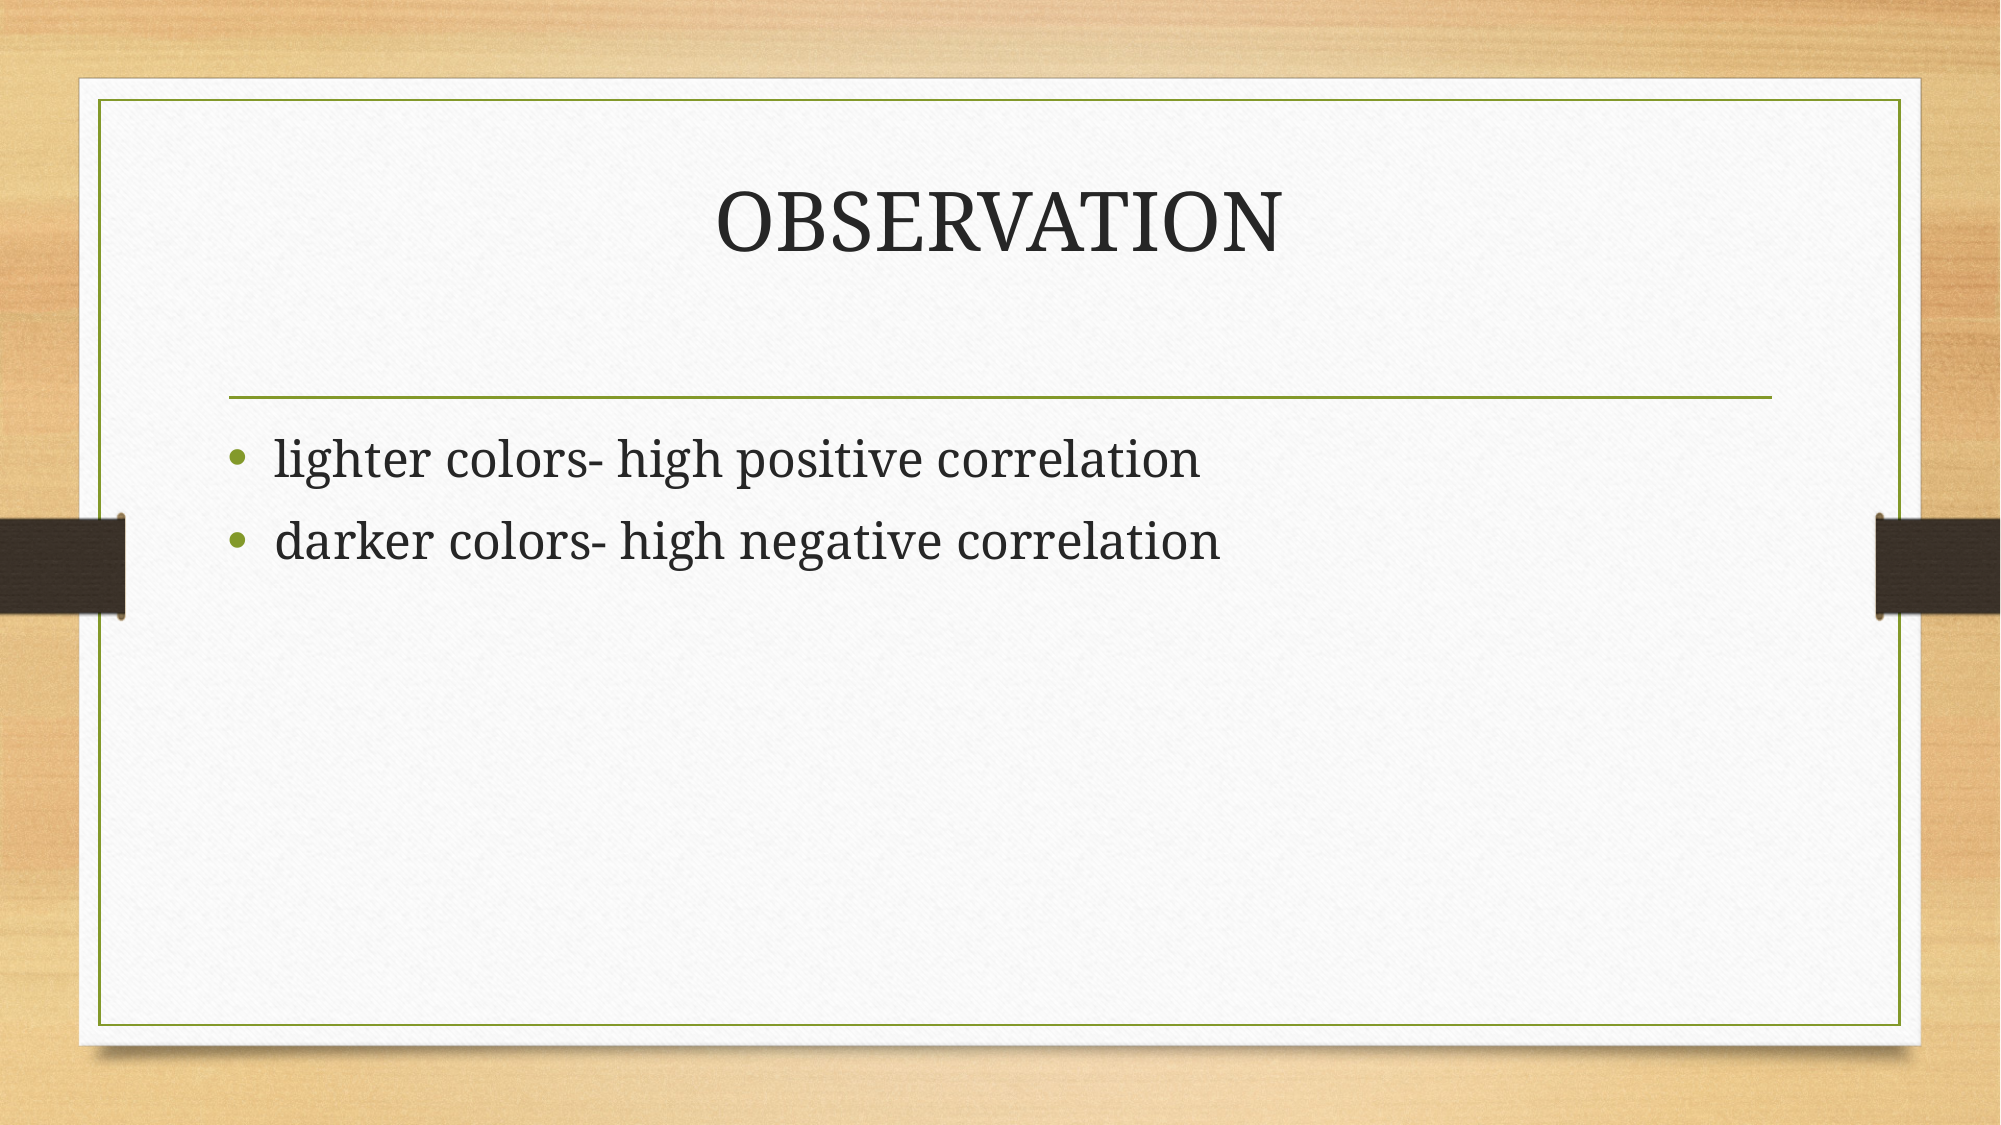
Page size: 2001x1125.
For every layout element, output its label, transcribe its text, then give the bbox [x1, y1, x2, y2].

list lighter colors- high positive correlation darker colors- high negative correlation [212, 419, 1788, 964]
picture [0, 0, 2001, 1125]
title OBSERVATION [212, 161, 1788, 375]
